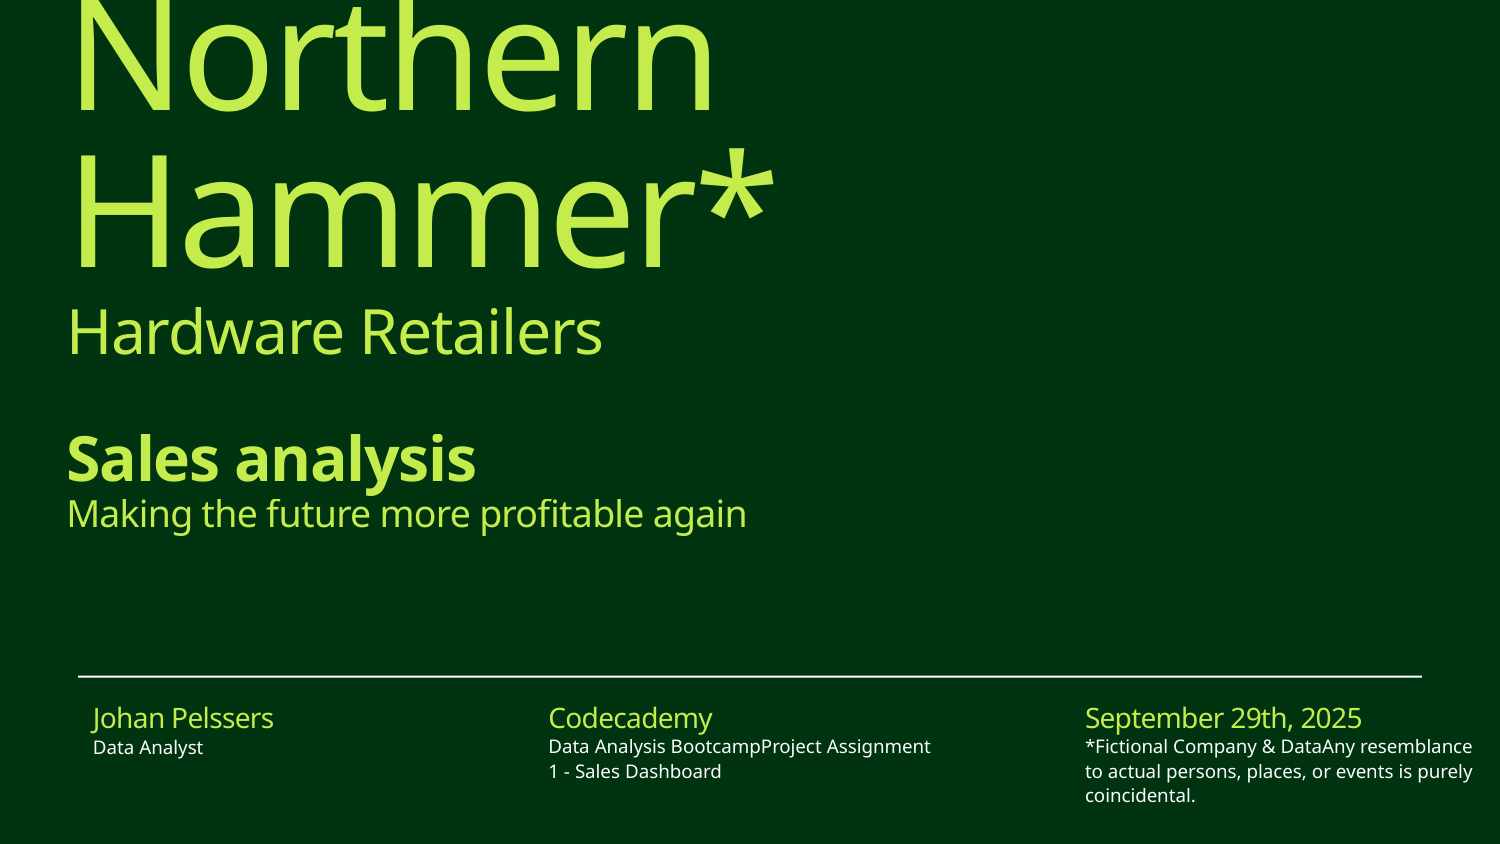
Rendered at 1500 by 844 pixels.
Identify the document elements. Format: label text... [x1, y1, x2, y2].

text_box Sales analysis Making the future more profitable again [51, 406, 1471, 555]
text_box Northern Hammer* Hardware Retailers [51, 67, 1471, 286]
text_box September 29th, 2025 [1070, 699, 1497, 733]
text_box Data Analysis Bootcamp Project Assignment 1 - Sales Dashboard [533, 733, 961, 782]
text_box Johan Pelssers [78, 699, 586, 733]
text_box Data Analyst [78, 733, 586, 758]
text_box Codecademy [586, 699, 961, 733]
text_box *Fictional Company & Data Any resemblance to actual persons, places, or events is purely coincidental. [1070, 733, 1497, 807]
